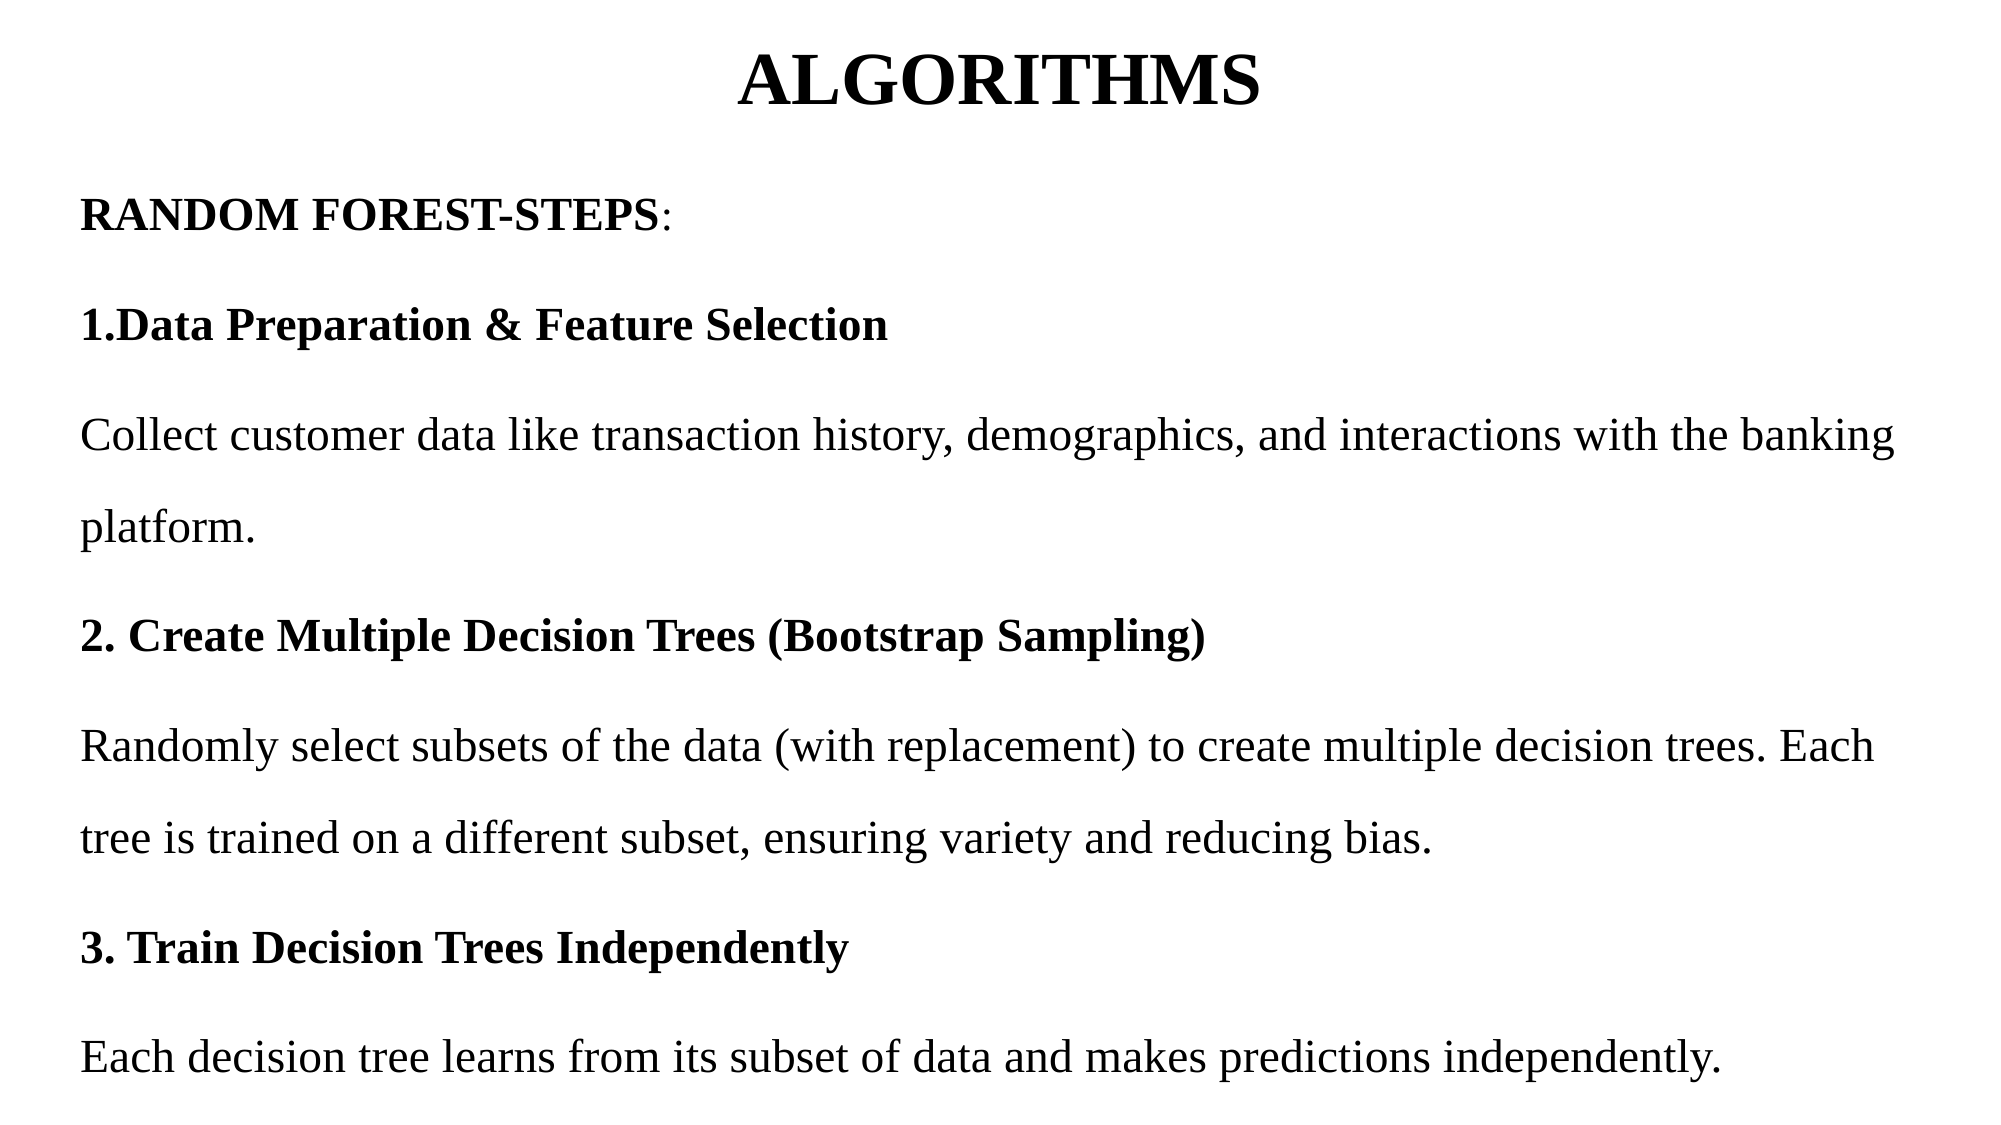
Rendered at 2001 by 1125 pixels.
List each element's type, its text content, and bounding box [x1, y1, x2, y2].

title ALGORITHMS [137, 34, 1863, 127]
list RANDOM FOREST-STEPS: 1.Data Preparation & Feature Selection Collect customer data like transaction history, demographics, and interactions with the banking platform. 2. Create Multiple Decision Trees (Bootstrap Sampling) Randomly select subsets of the data (with replacement) to create multiple decision trees. Each tree is trained on a different subset, ensuring variety and reducing bias. 3. Train Decision Trees Independently Each decision tree learns from its subset of data and makes predictions independently. [65, 141, 1935, 1091]
